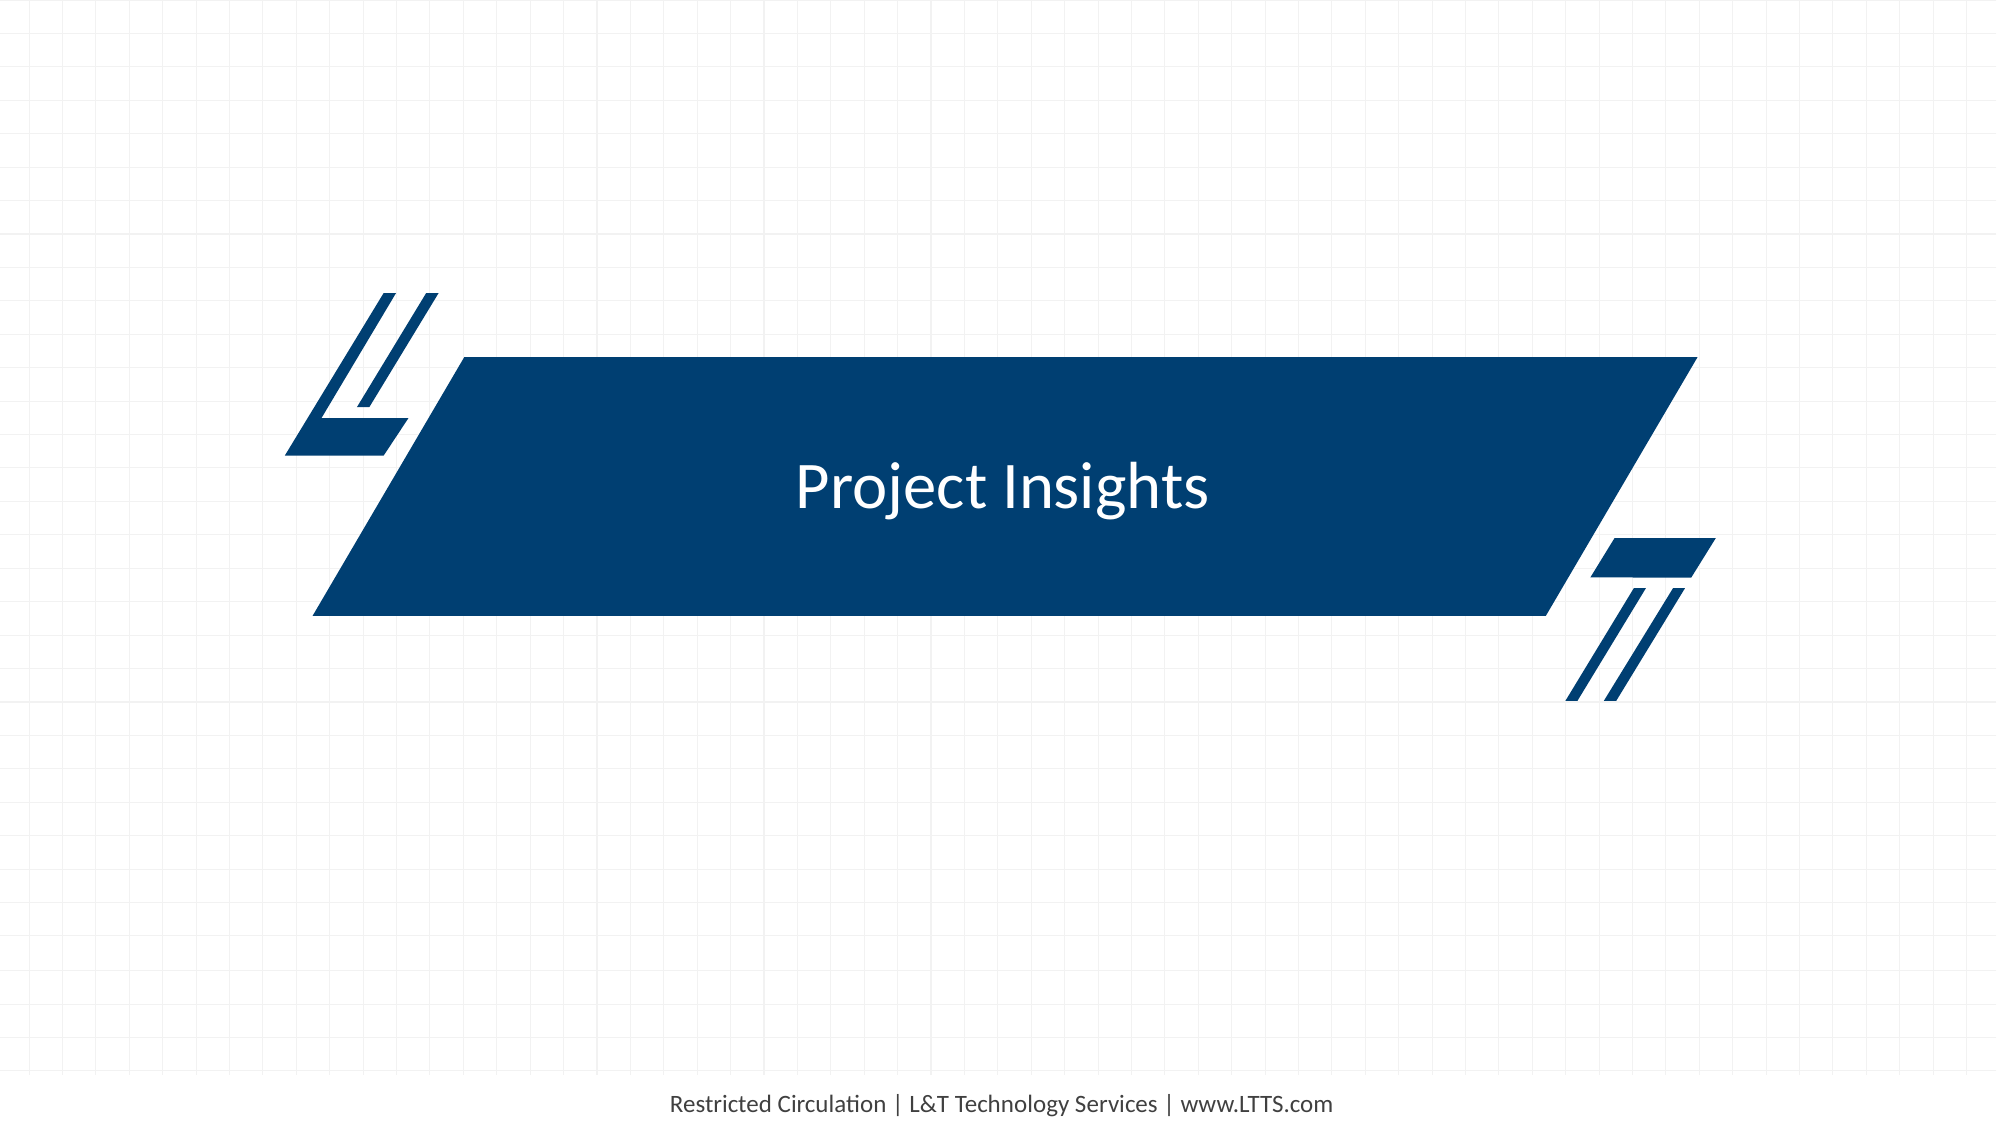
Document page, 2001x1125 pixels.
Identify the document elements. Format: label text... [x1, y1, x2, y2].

list Project Insights [312, 357, 1693, 616]
